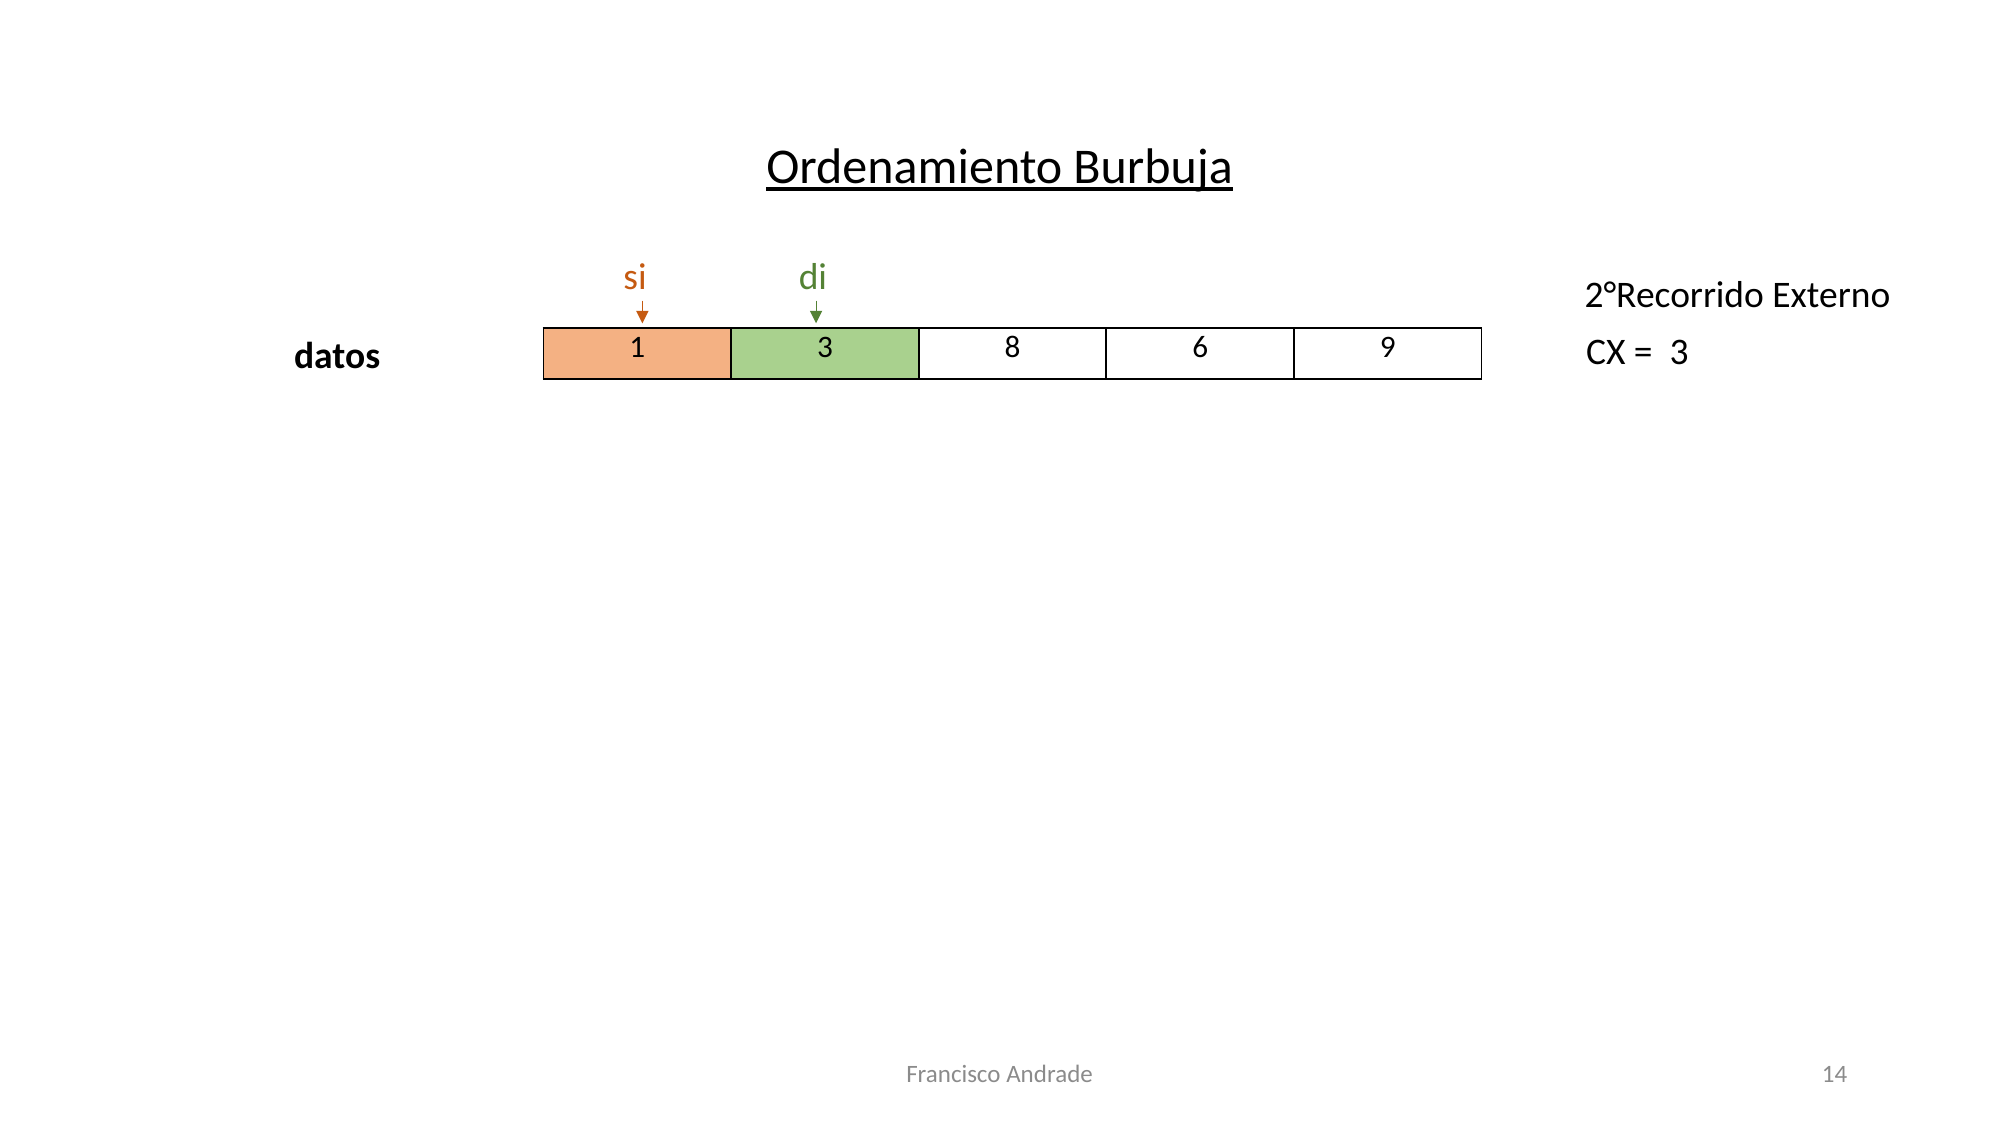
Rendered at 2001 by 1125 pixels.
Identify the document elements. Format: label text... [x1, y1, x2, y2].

text_box si [541, 244, 715, 305]
text_box Ordenamiento Burbuja [751, 126, 1249, 202]
table_header 1 [544, 329, 730, 378]
text_box 2°Recorrido Externo [1563, 262, 1912, 323]
text_box CX = 3 [1571, 323, 1704, 380]
table_header 9 [1295, 329, 1481, 378]
text_box datos [262, 323, 413, 384]
table_header 6 [1107, 329, 1293, 378]
table_header 3 [732, 329, 918, 378]
footer Francisco Andrade [662, 1042, 1338, 1103]
text_box di [715, 244, 910, 305]
slide_number 14 [1412, 1042, 1863, 1103]
table_header 8 [920, 329, 1105, 378]
